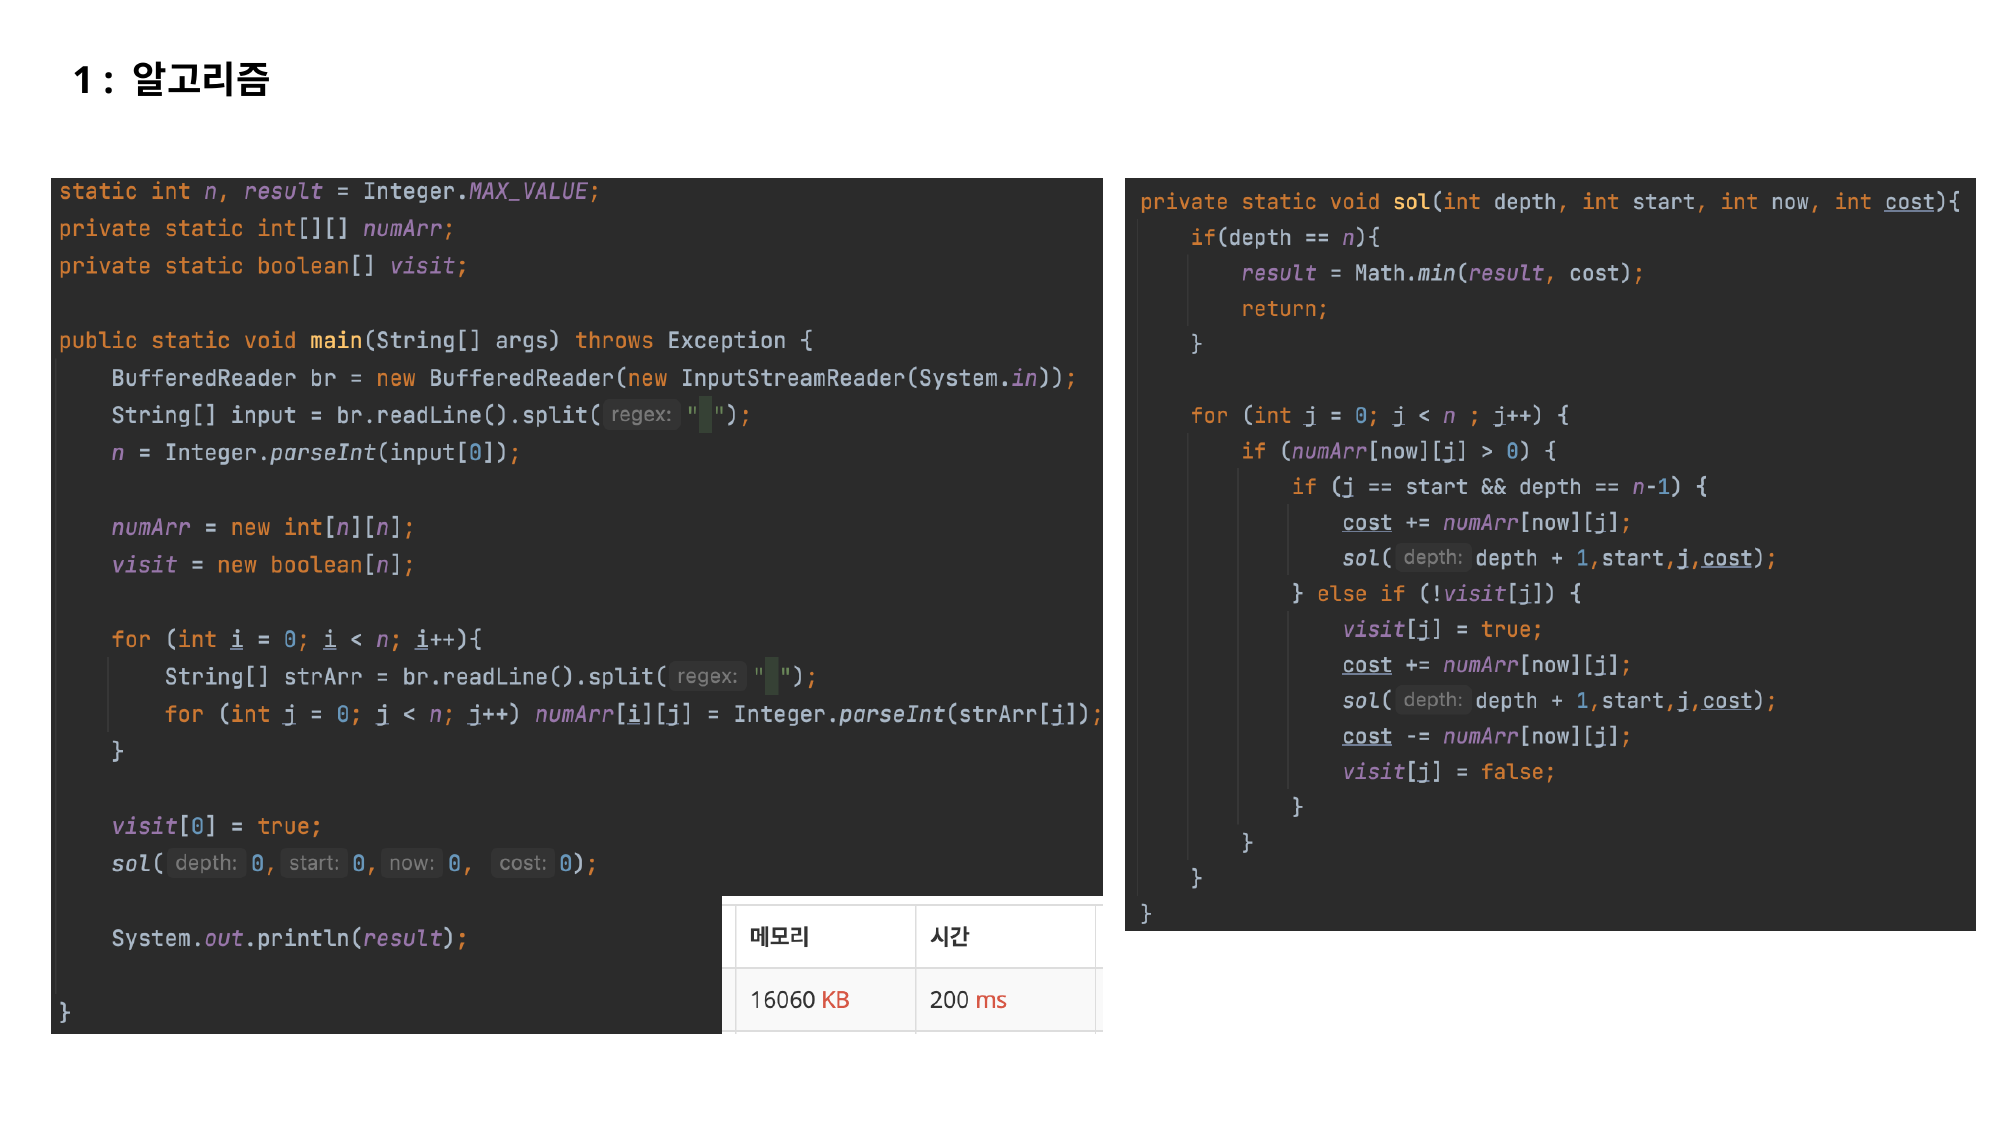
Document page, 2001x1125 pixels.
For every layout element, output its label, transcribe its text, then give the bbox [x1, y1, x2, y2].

text_box 1 : 알고리즘 [57, 48, 286, 109]
picture [1125, 178, 1976, 931]
picture [51, 178, 1103, 1034]
